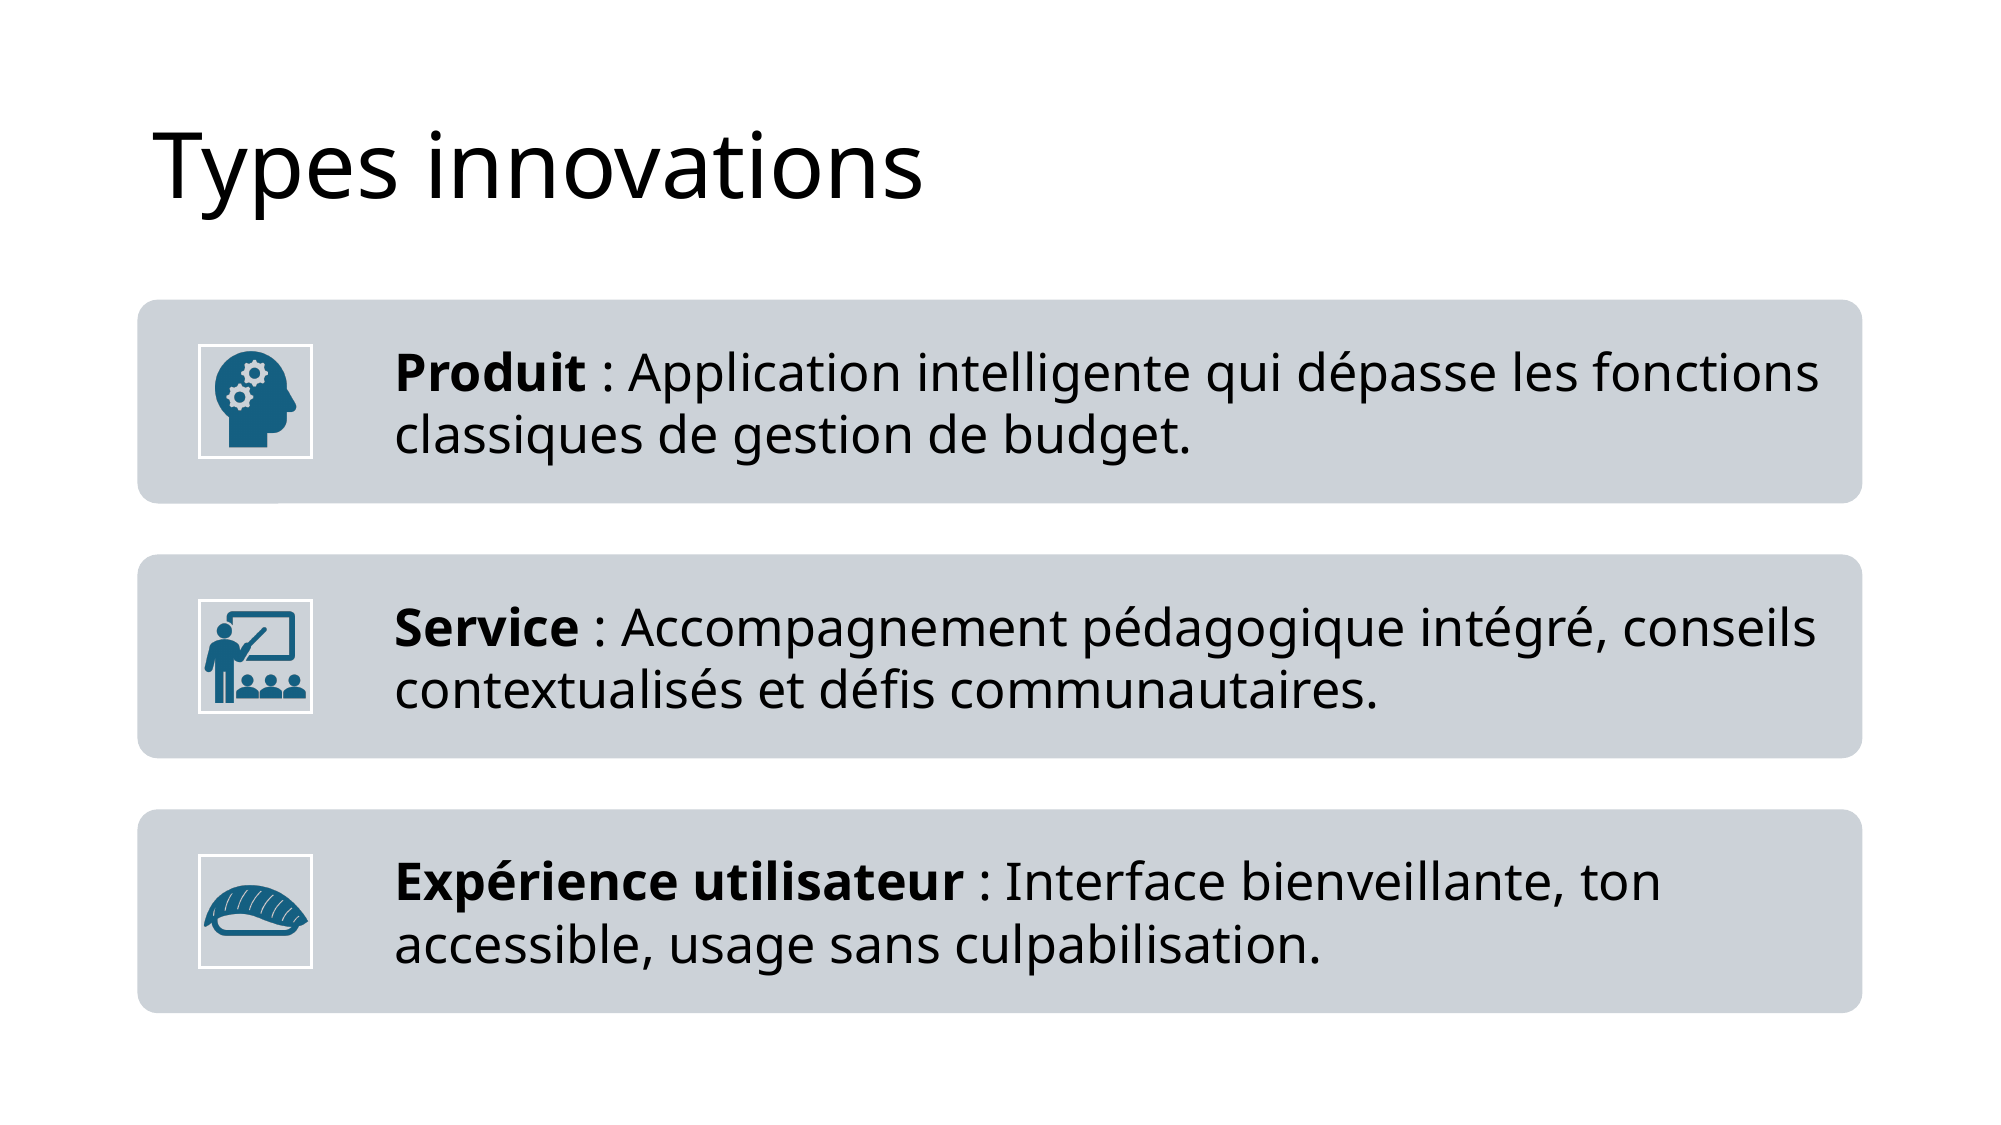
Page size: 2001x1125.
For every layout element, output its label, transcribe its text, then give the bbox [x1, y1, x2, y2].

title Types innovations [137, 59, 1863, 278]
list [136, 298, 1863, 1014]
